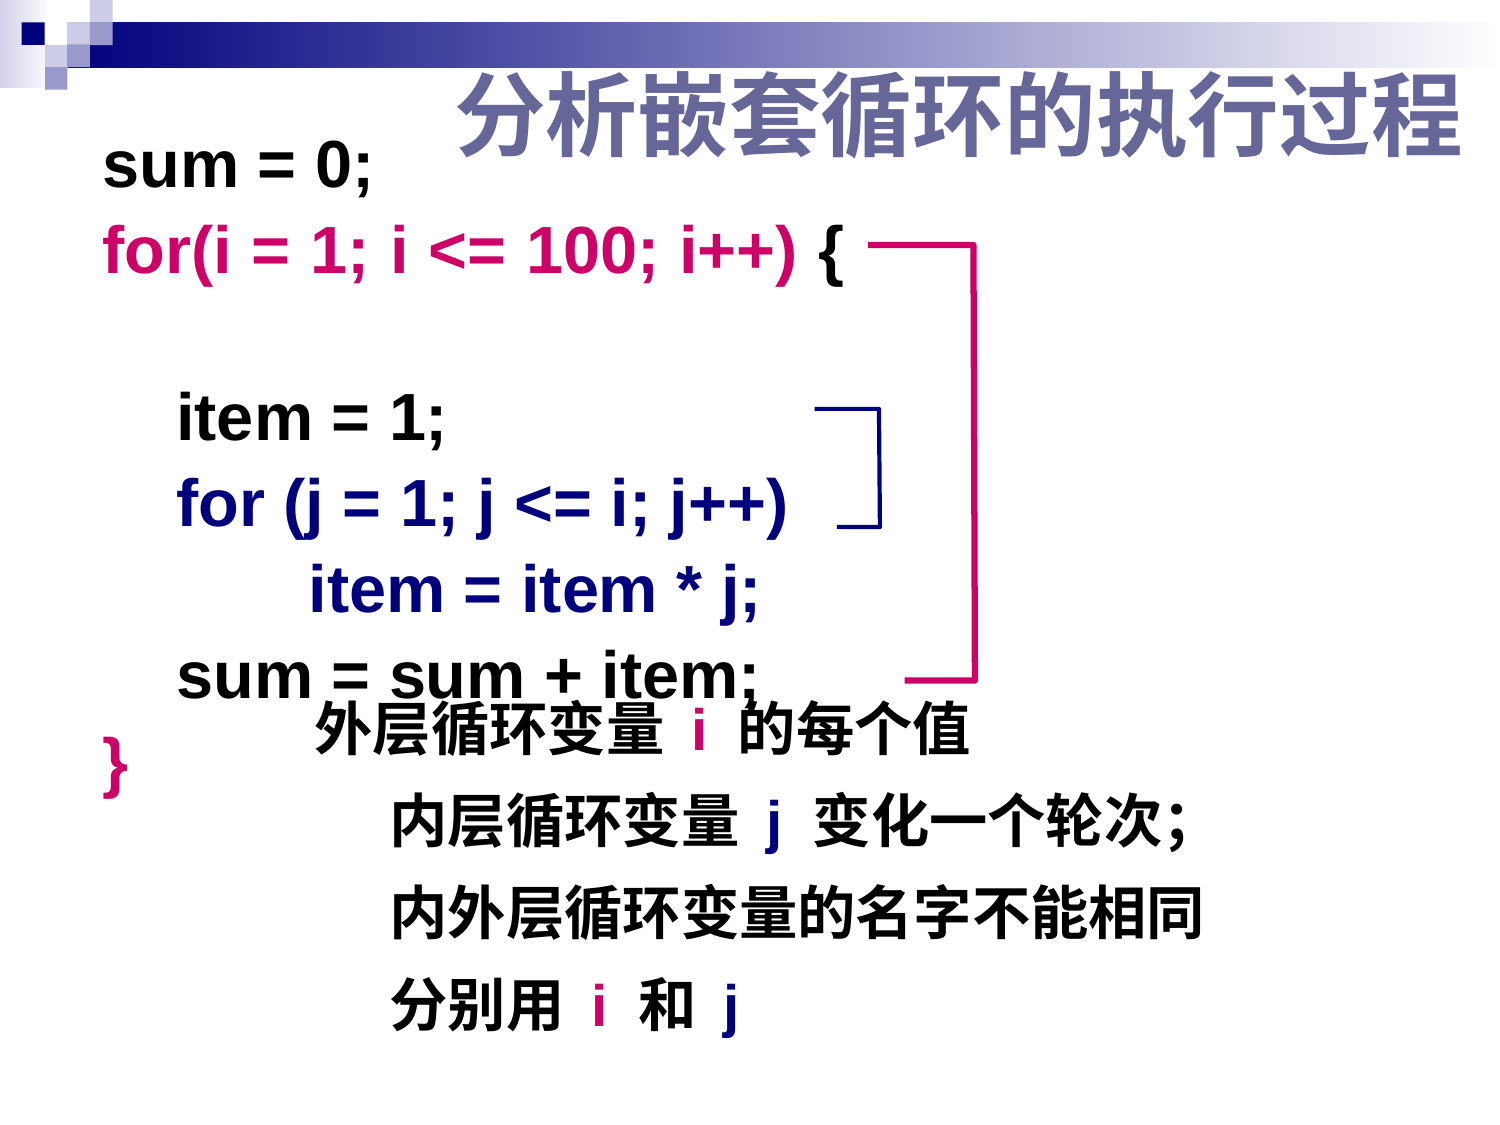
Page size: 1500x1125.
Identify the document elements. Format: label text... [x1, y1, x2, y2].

text_box [868, 245, 975, 681]
text_box 外层循环变量 i 的每个值 内层循环变量 j 变化一个轮次； 内外层循环变量的名字不能相同 分别用 i 和 j [300, 692, 1247, 1047]
text_box [814, 408, 880, 528]
list sum = 0; for(i = 1; i <= 100; i++) { item = 1; for (j = 1; j <= i; j++) item = item * j; sum = sum + item; } [87, 113, 880, 776]
title 分析嵌套循环的执行过程 [439, 37, 1500, 188]
